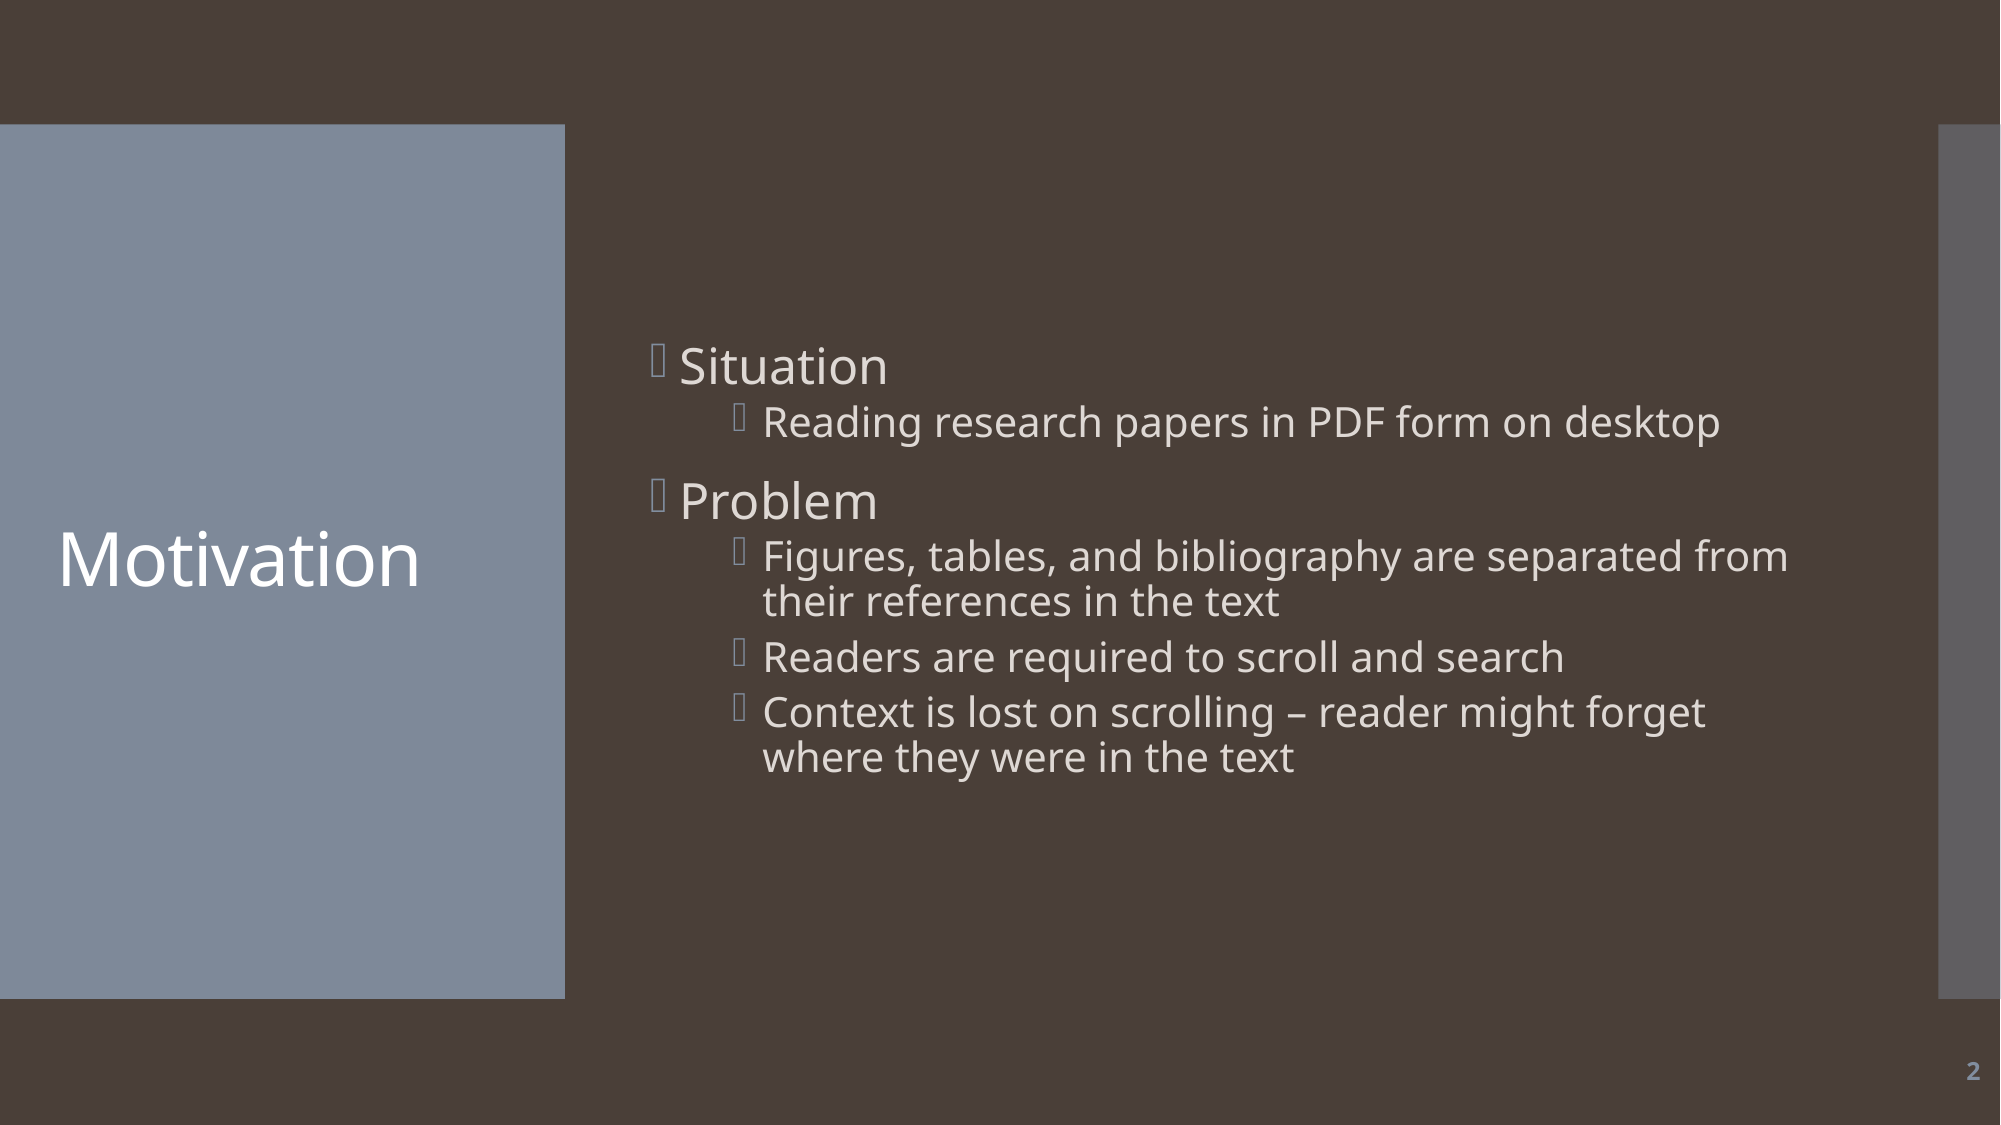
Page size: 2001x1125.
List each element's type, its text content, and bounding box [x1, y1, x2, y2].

slide_number 2 [1744, 1042, 1996, 1103]
title Motivation [41, 184, 525, 940]
list Situation Reading research papers in PDF form on desktop Problem Figures, tables, and bibliography are separated from their references in the text Readers are required to scroll and search Context is lost on scrolling – reader might forget where they were in the text [634, 141, 1835, 982]
